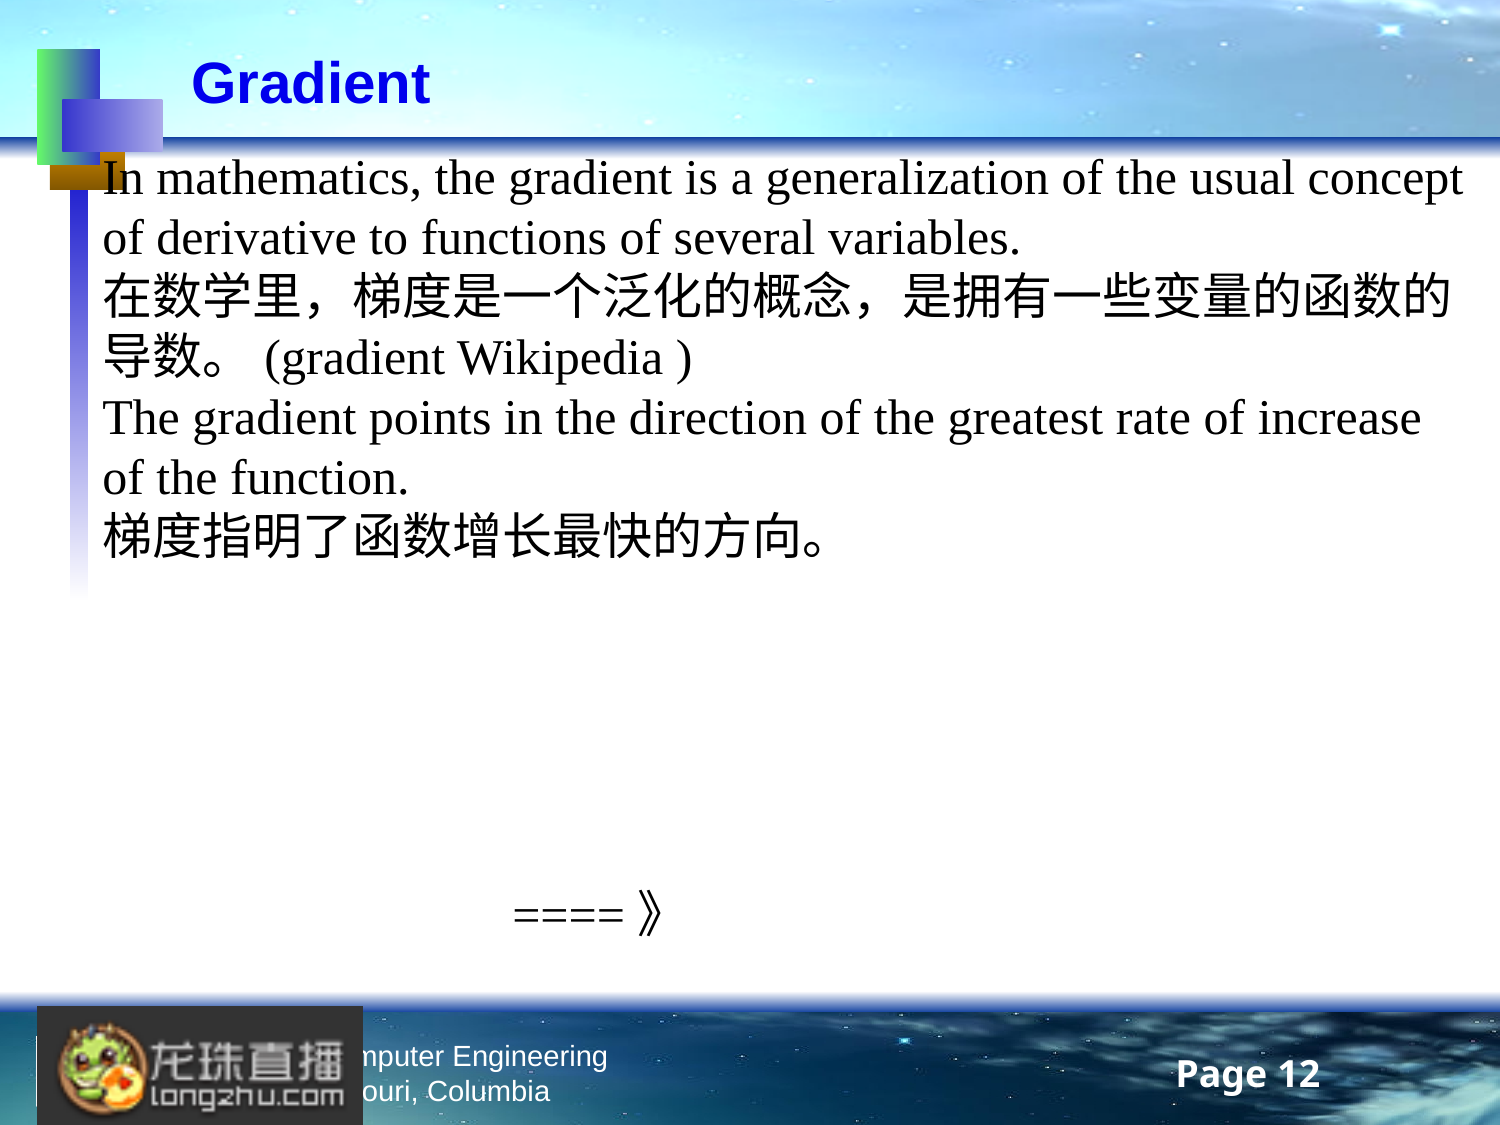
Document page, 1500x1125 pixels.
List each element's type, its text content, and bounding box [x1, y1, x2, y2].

text_box Gradient [176, 37, 446, 123]
picture [0, 1005, 1500, 1125]
text_box In mathematics, the gradient is a generalization of the usual concept of derivative to functions of several variables. 在数学里，梯度是一个泛化的概念，是拥有一些变量的函数的导数。(gradient Wikipedia ) The gradient points in the direction of the greatest rate of increase of the function. 梯度指明了函数增长最快的方向。 [87, 137, 1488, 573]
